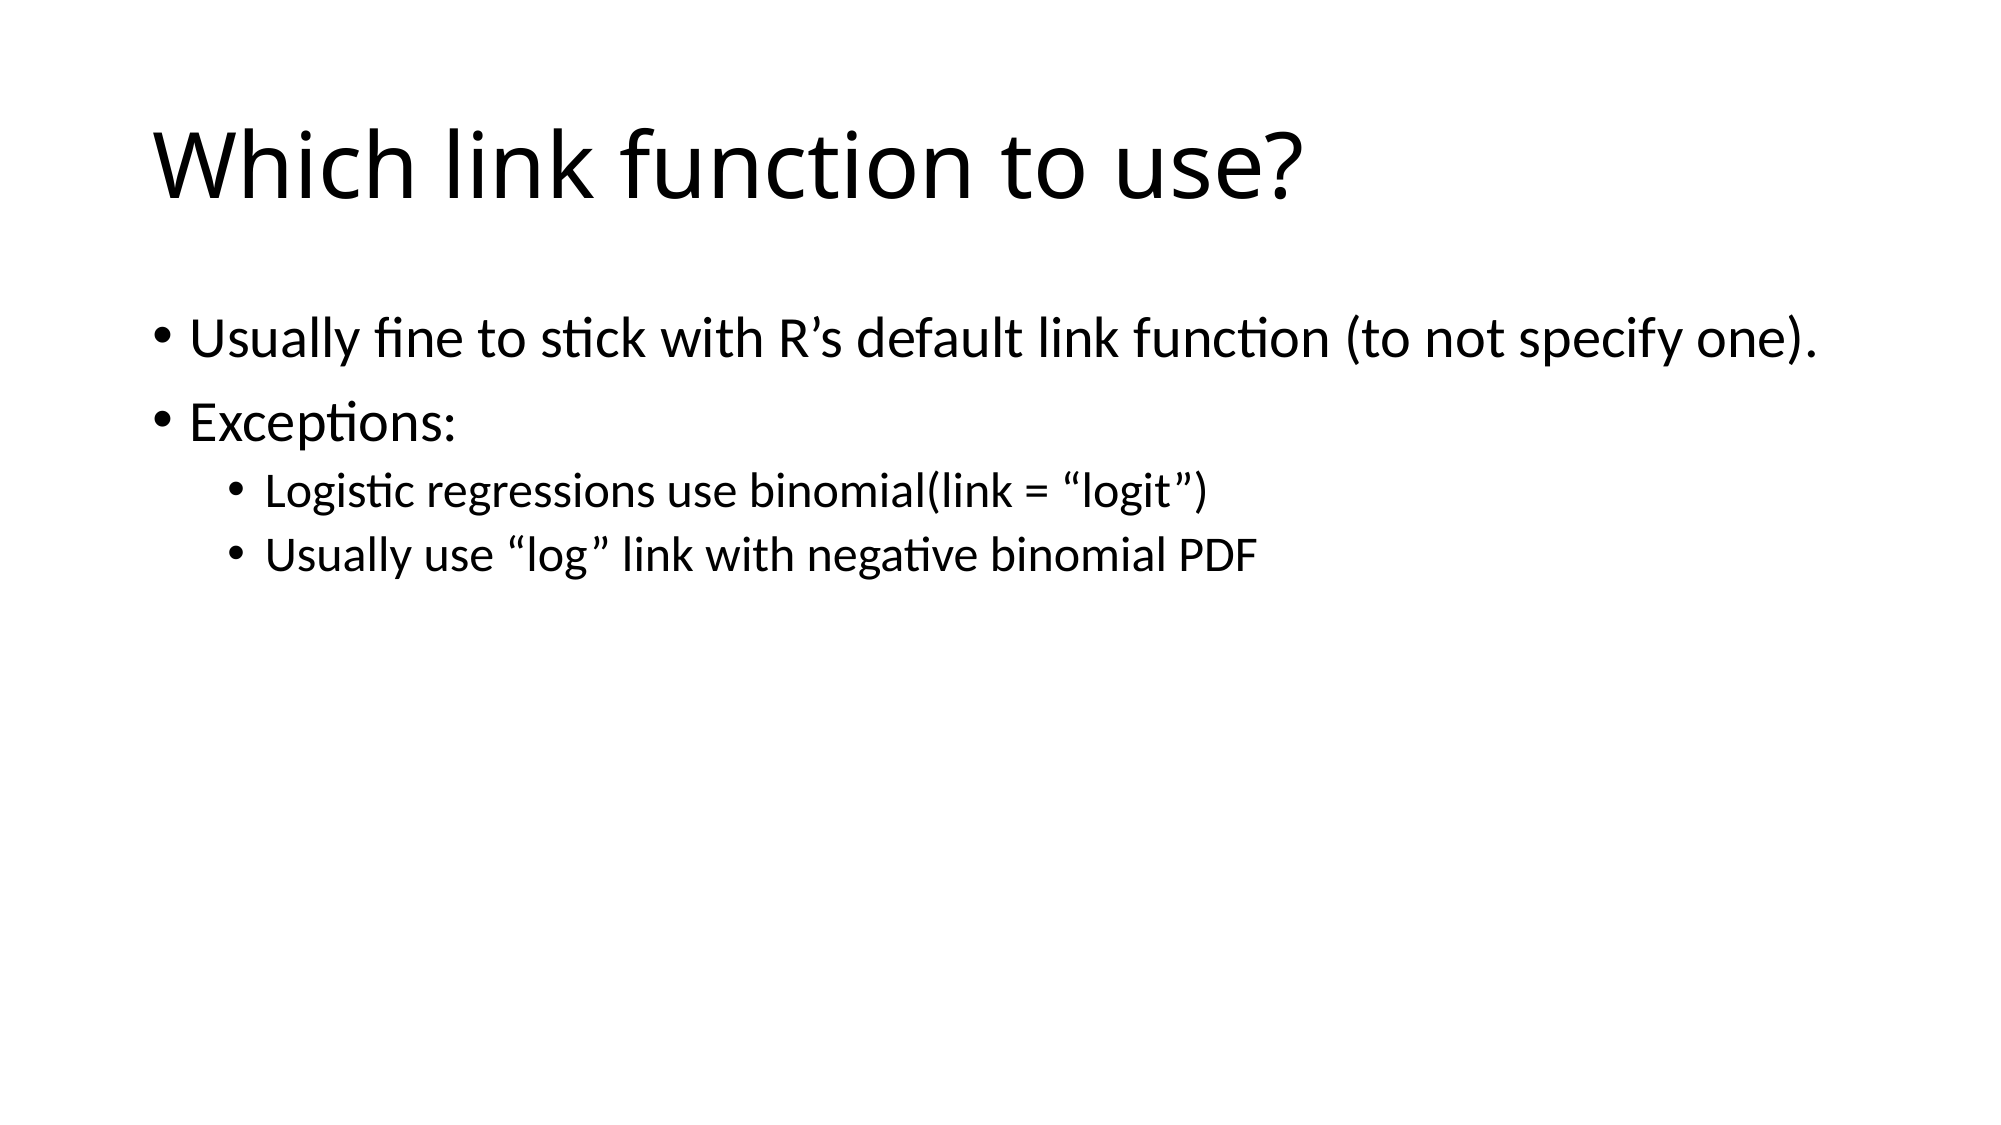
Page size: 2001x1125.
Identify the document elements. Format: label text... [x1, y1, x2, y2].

list Usually fine to stick with R’s default link function (to not specify one). Exceptions: Logistic regressions use binomial(link = “logit”) Usually use “log” link with negative binomial PDF [137, 299, 1863, 1014]
title Which link function to use? [137, 59, 1863, 278]
